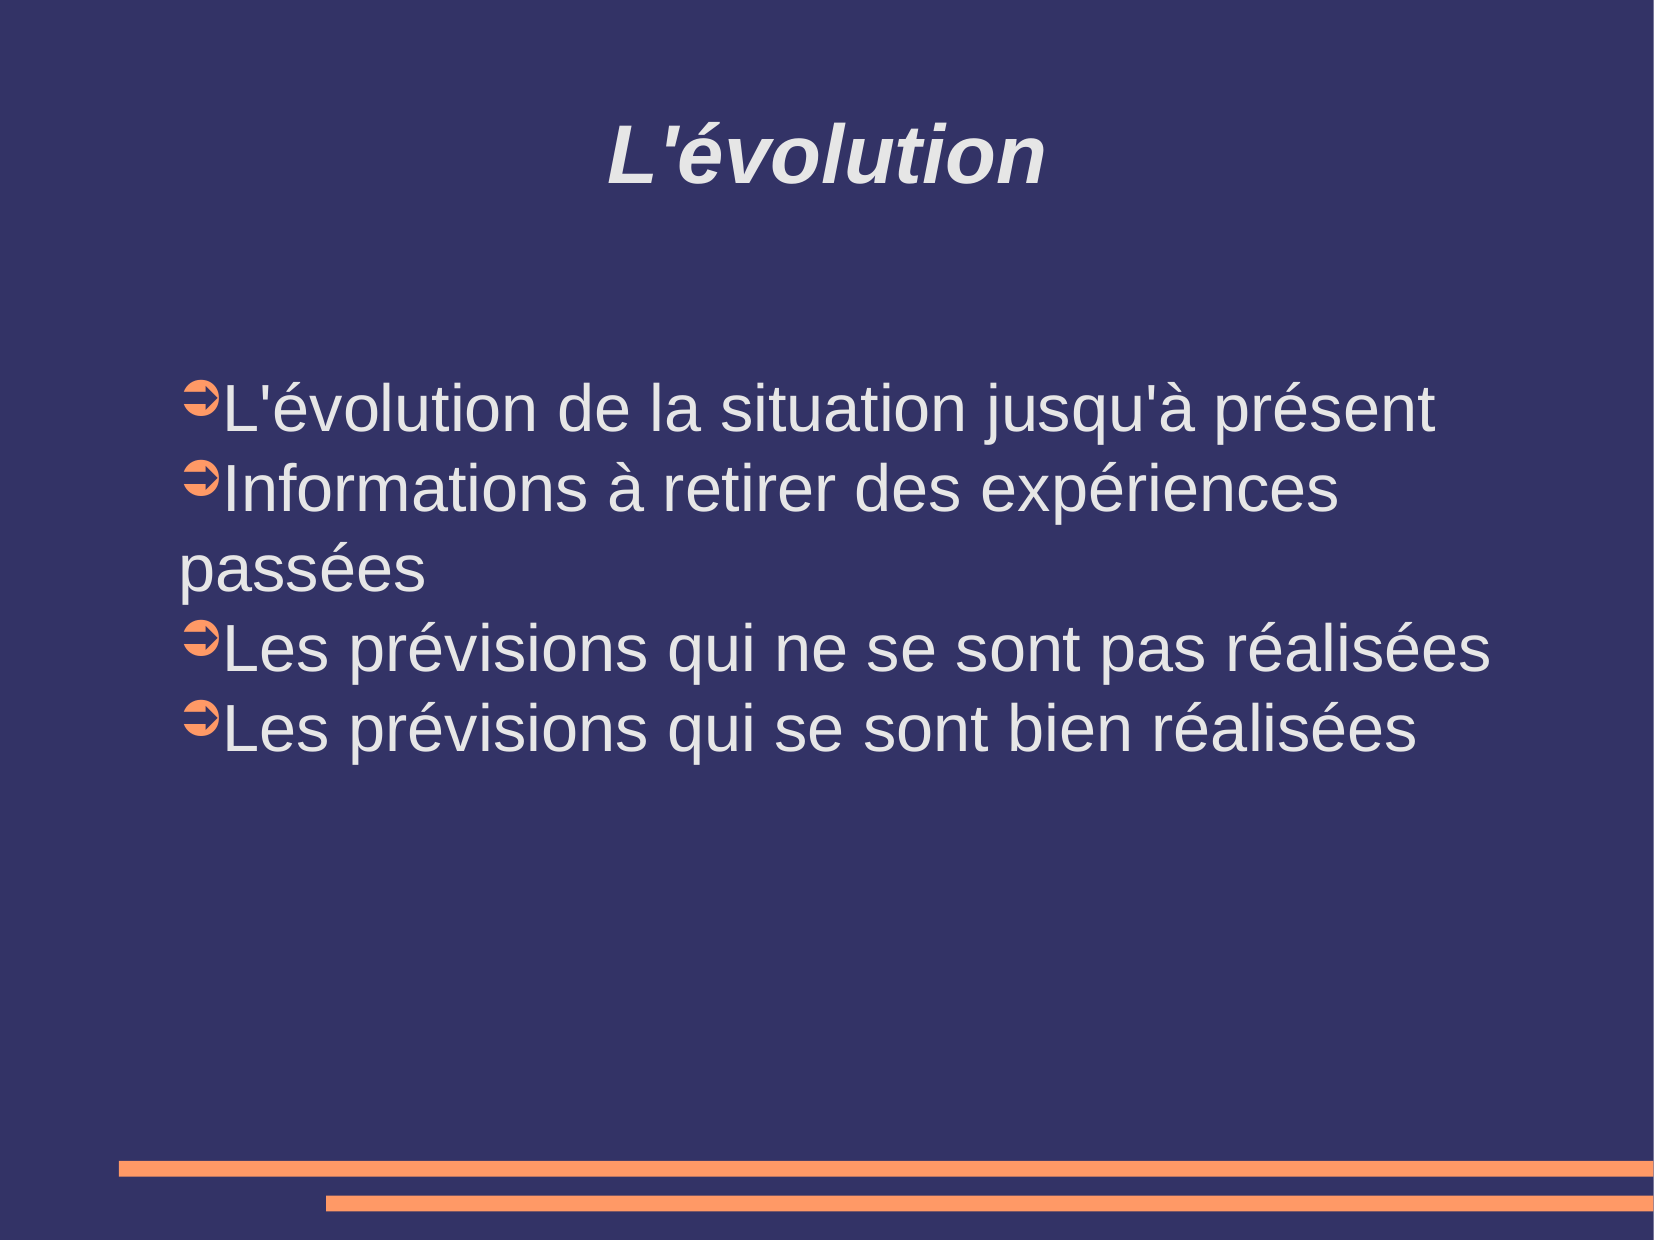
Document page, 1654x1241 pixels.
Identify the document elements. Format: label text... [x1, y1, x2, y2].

list L'évolution de la situation jusqu'à présent Informations à retirer des expériences passées Les prévisions qui ne se sont pas réalisées Les prévisions qui se sont bien réalisées [178, 364, 1570, 1147]
title L'évolution [121, 46, 1534, 254]
